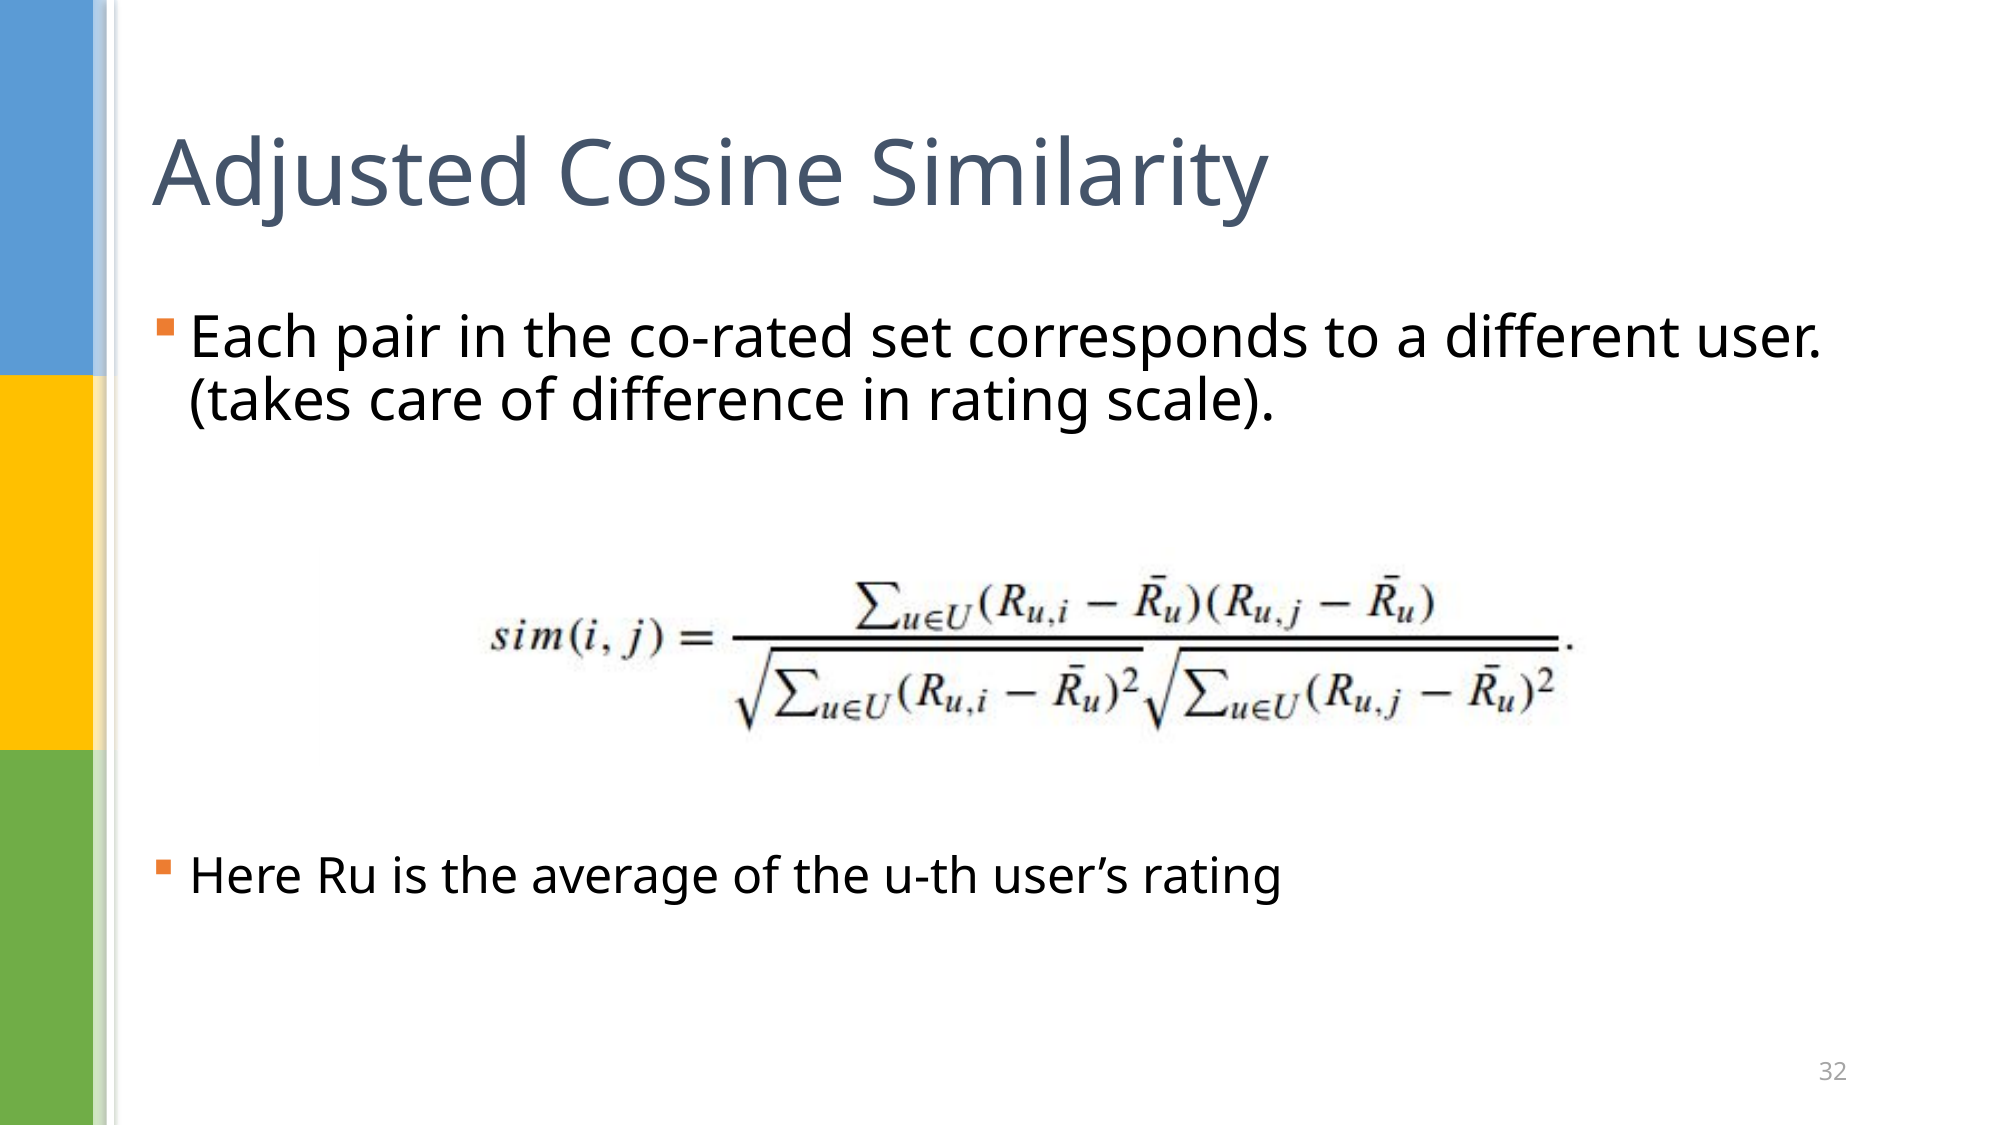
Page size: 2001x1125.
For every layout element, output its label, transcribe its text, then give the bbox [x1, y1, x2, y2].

list Each pair in the co-rated set corresponds to a different user. (takes care of difference in rating scale). Here Ru is the average of the u-th user’s rating [137, 299, 1863, 1014]
slide_number 32 [1325, 1042, 1863, 1103]
title Adjusted Cosine Similarity [137, 59, 1863, 278]
picture [317, 546, 1683, 767]
